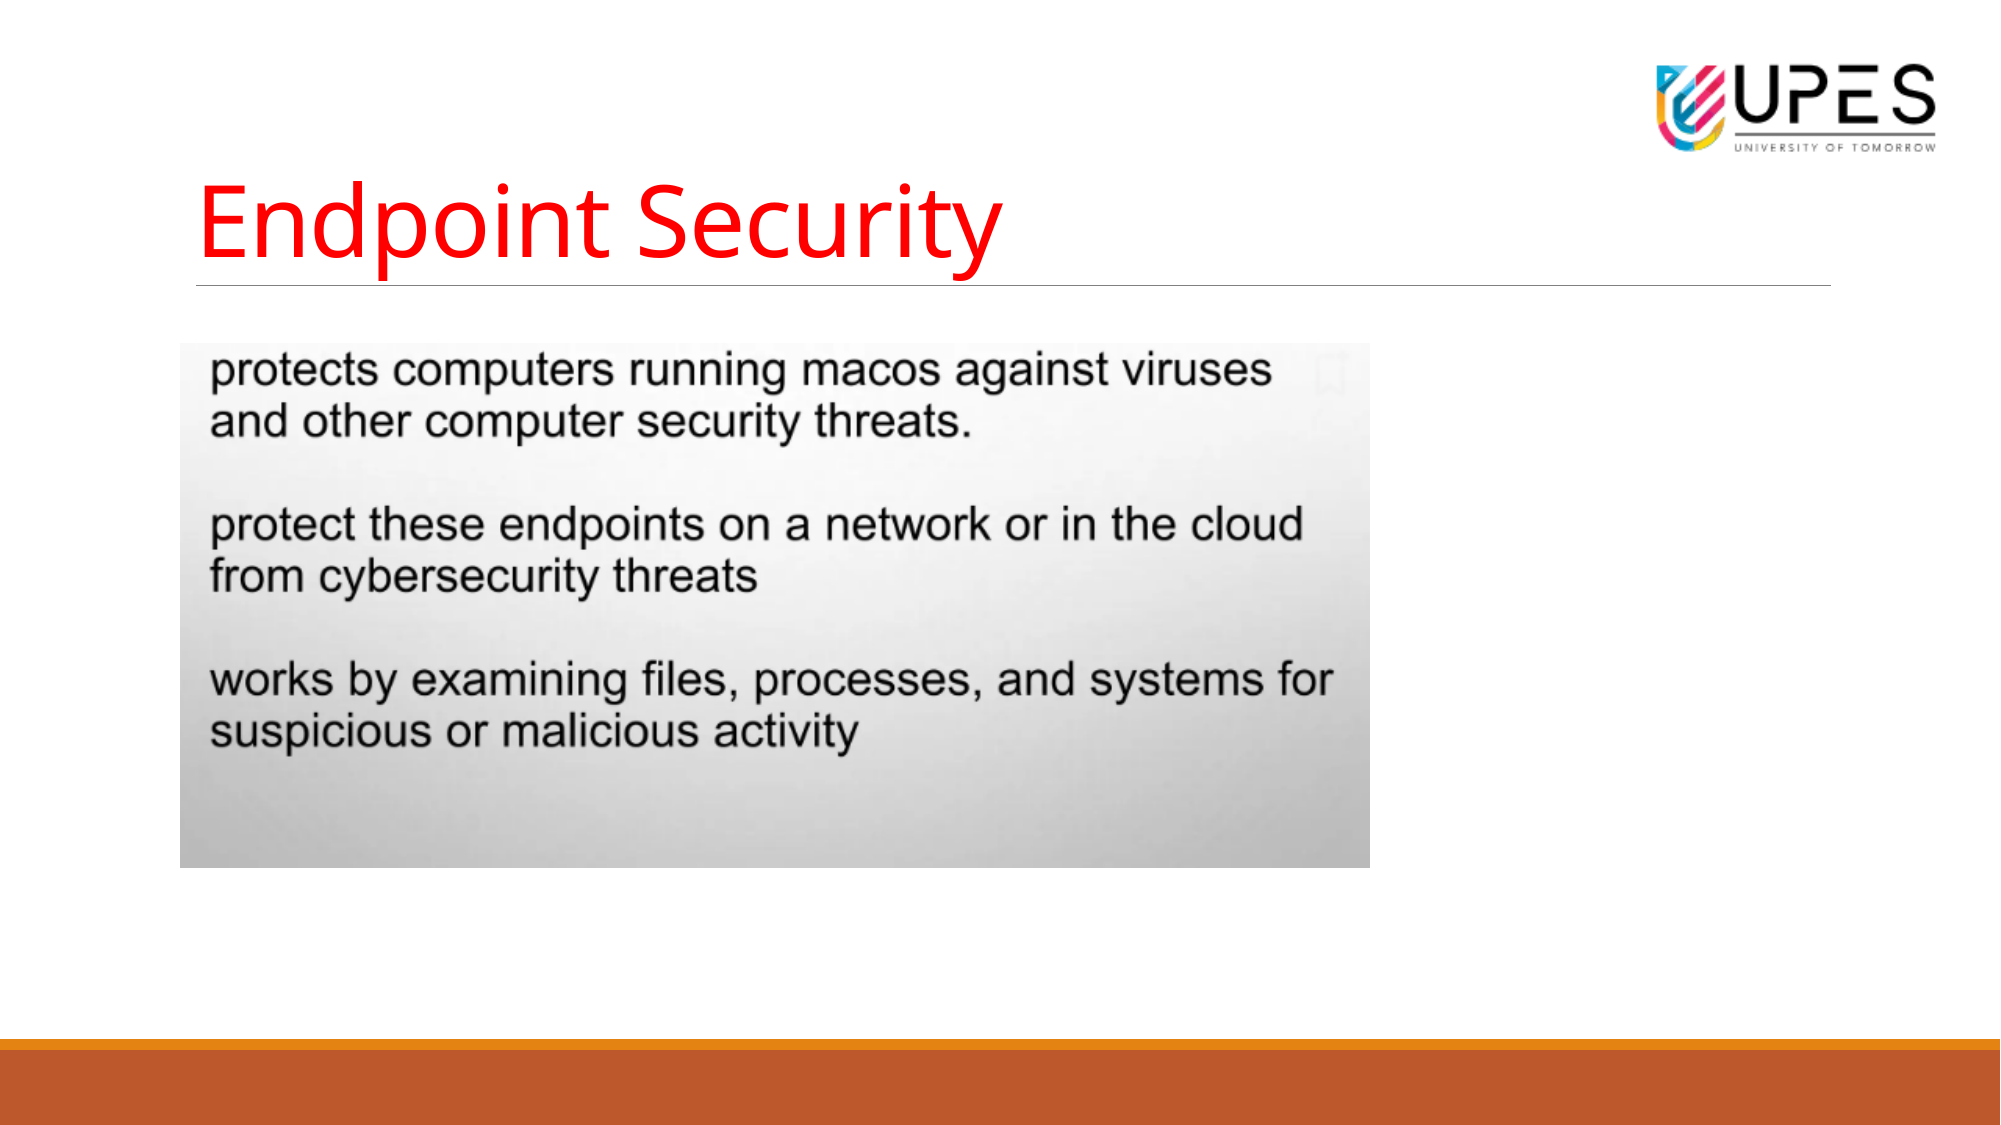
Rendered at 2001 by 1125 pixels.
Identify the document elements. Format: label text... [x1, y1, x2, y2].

picture [1628, 46, 1963, 167]
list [179, 343, 1370, 868]
title Endpoint Security [180, 47, 1830, 285]
